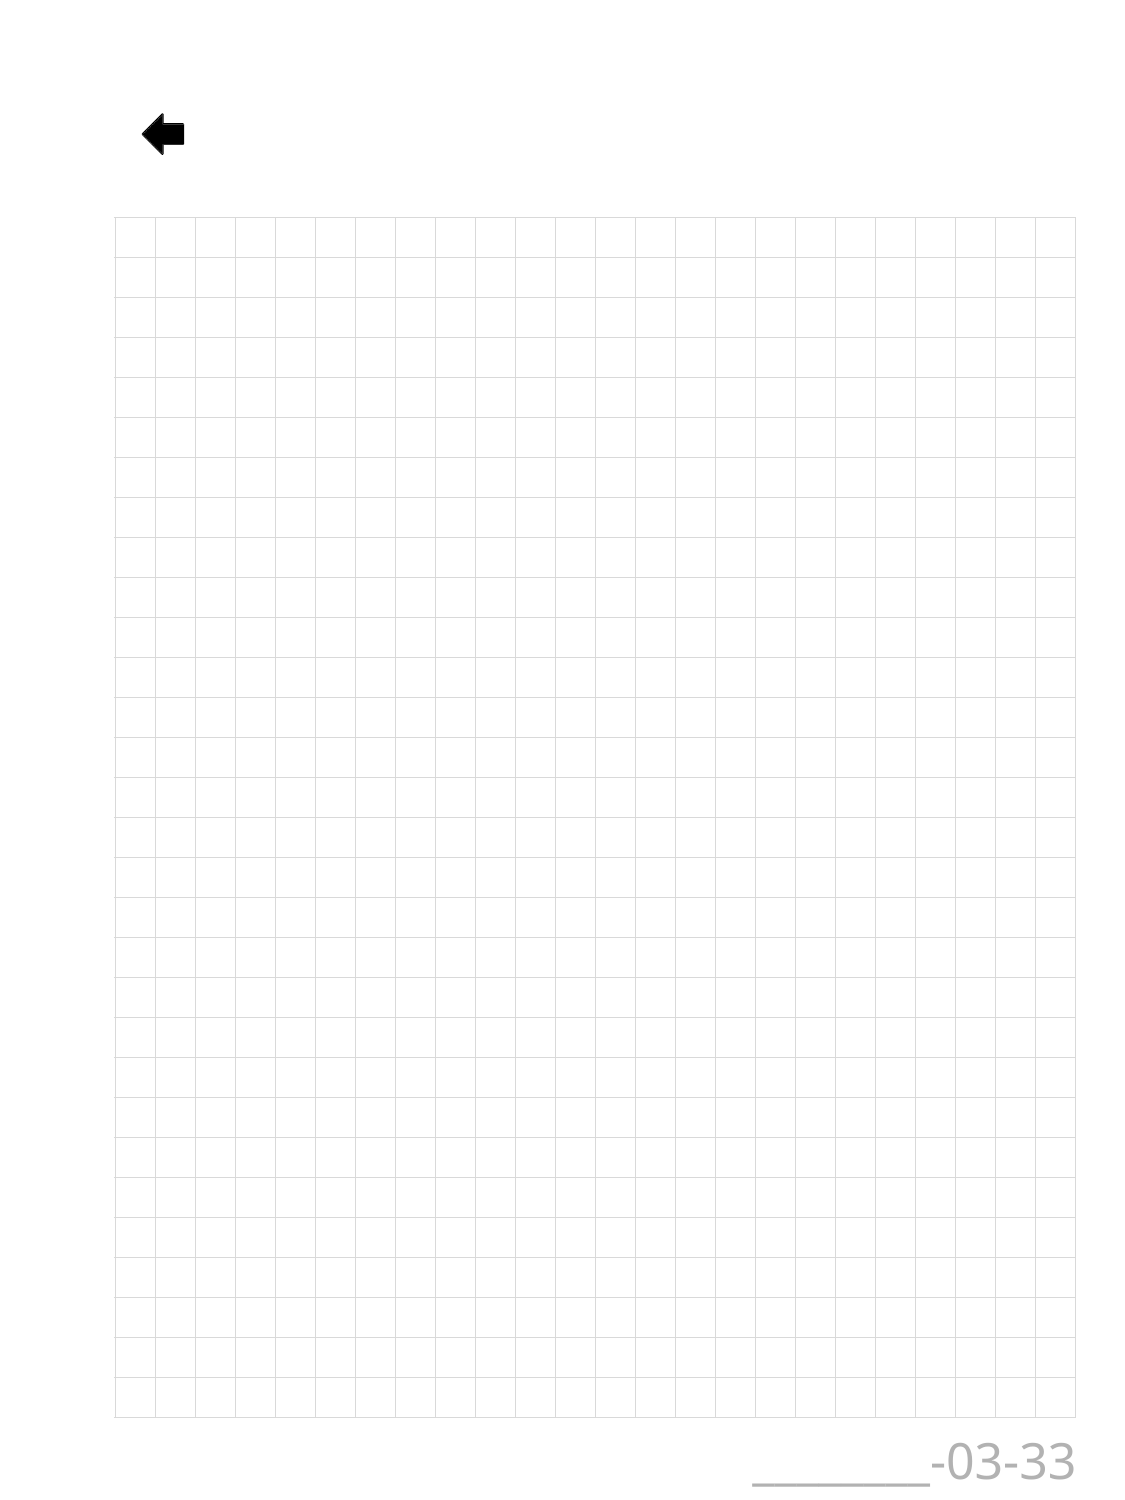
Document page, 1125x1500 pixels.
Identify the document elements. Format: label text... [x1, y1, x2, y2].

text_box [113, 113, 1077, 1418]
picture [142, 114, 184, 155]
slide_number ________-03-33 [537, 1430, 1077, 1491]
